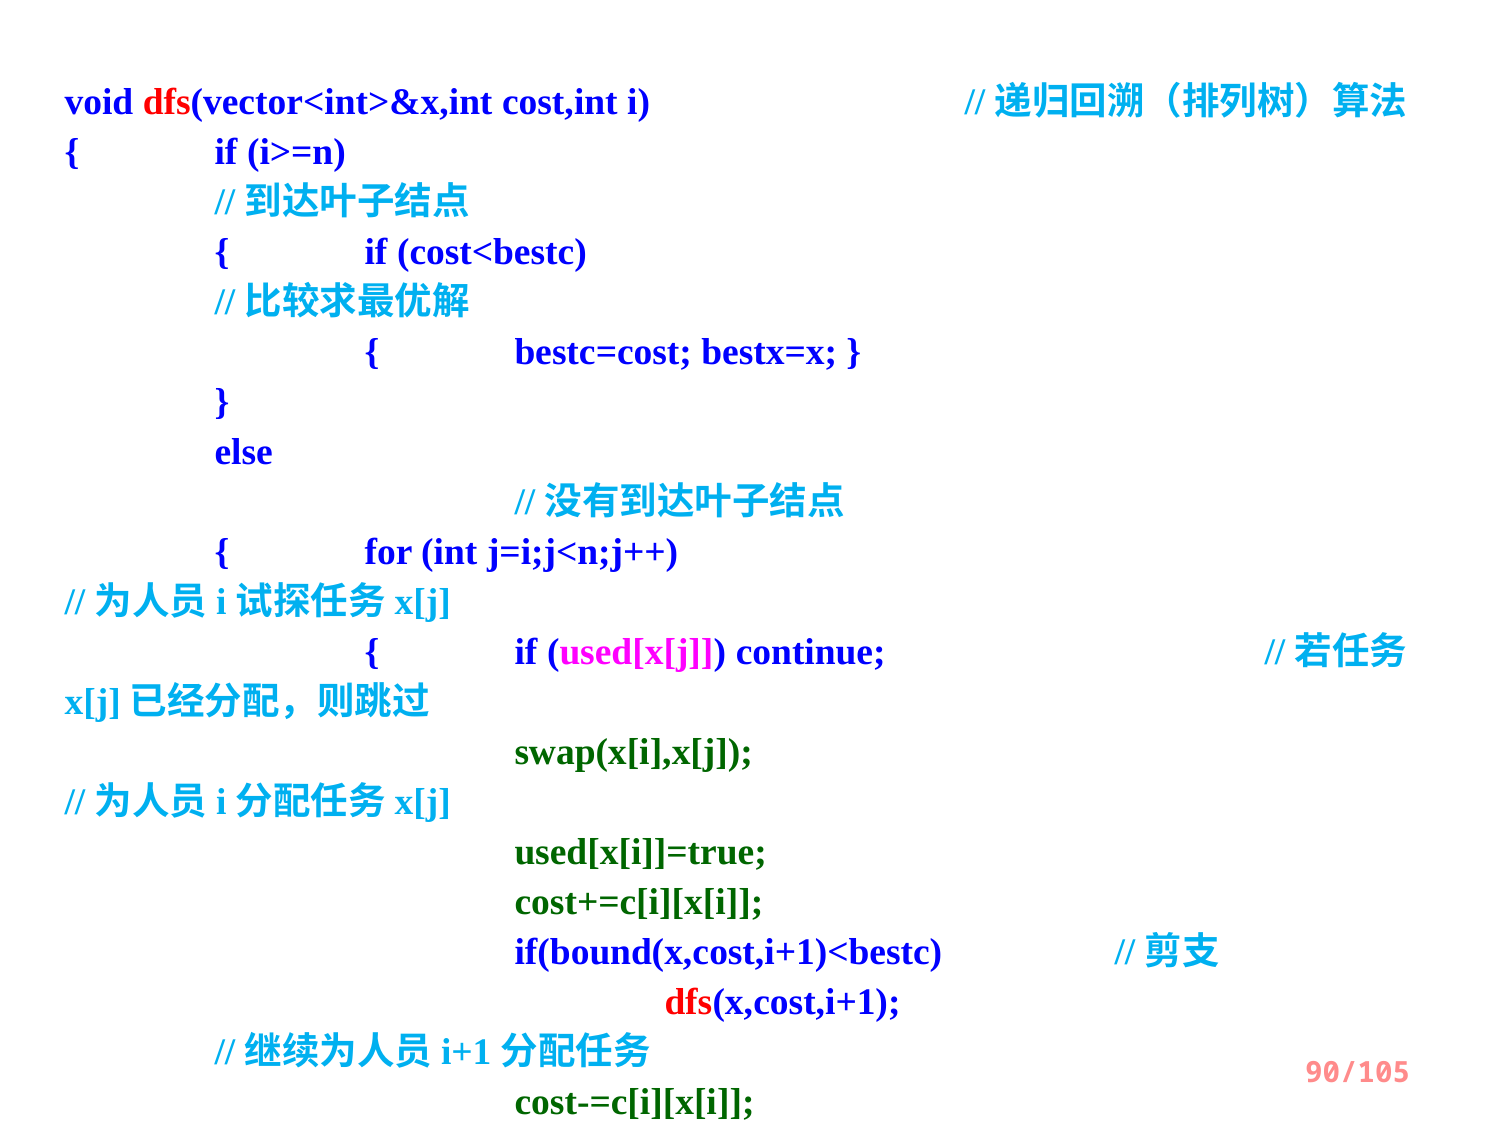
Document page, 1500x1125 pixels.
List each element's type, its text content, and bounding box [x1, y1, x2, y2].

text_box void dfs(vector<int>&x,int cost,int i) //递归回溯（排列树）算法 { if (i>=n) //到达叶子结点 { if (cost<bestc) //比较求最优解 { bestc=cost; bestx=x; } } else //没有到达叶子结点 { for (int j=i;j<n;j++) //为人员i试探任务x[j] { if (used[x[j]]) continue; //若任务x[j]已经分配，则跳过 swap(x[i],x[j]); //为人员i分配任务x[j] used[x[i]]=true; cost+=c[i][x[i]]; if(bound(x,cost,i+1)<bestc) //剪支 dfs(x,cost,i+1); //继续为人员i+1分配任务 cost-=c[i][x[i]]; //cost回溯 used[x[i]]=false; //used回溯 swap(x[i],x[j]); } } } [33, 58, 1455, 1125]
slide_number 90/105 [1074, 1042, 1425, 1103]
